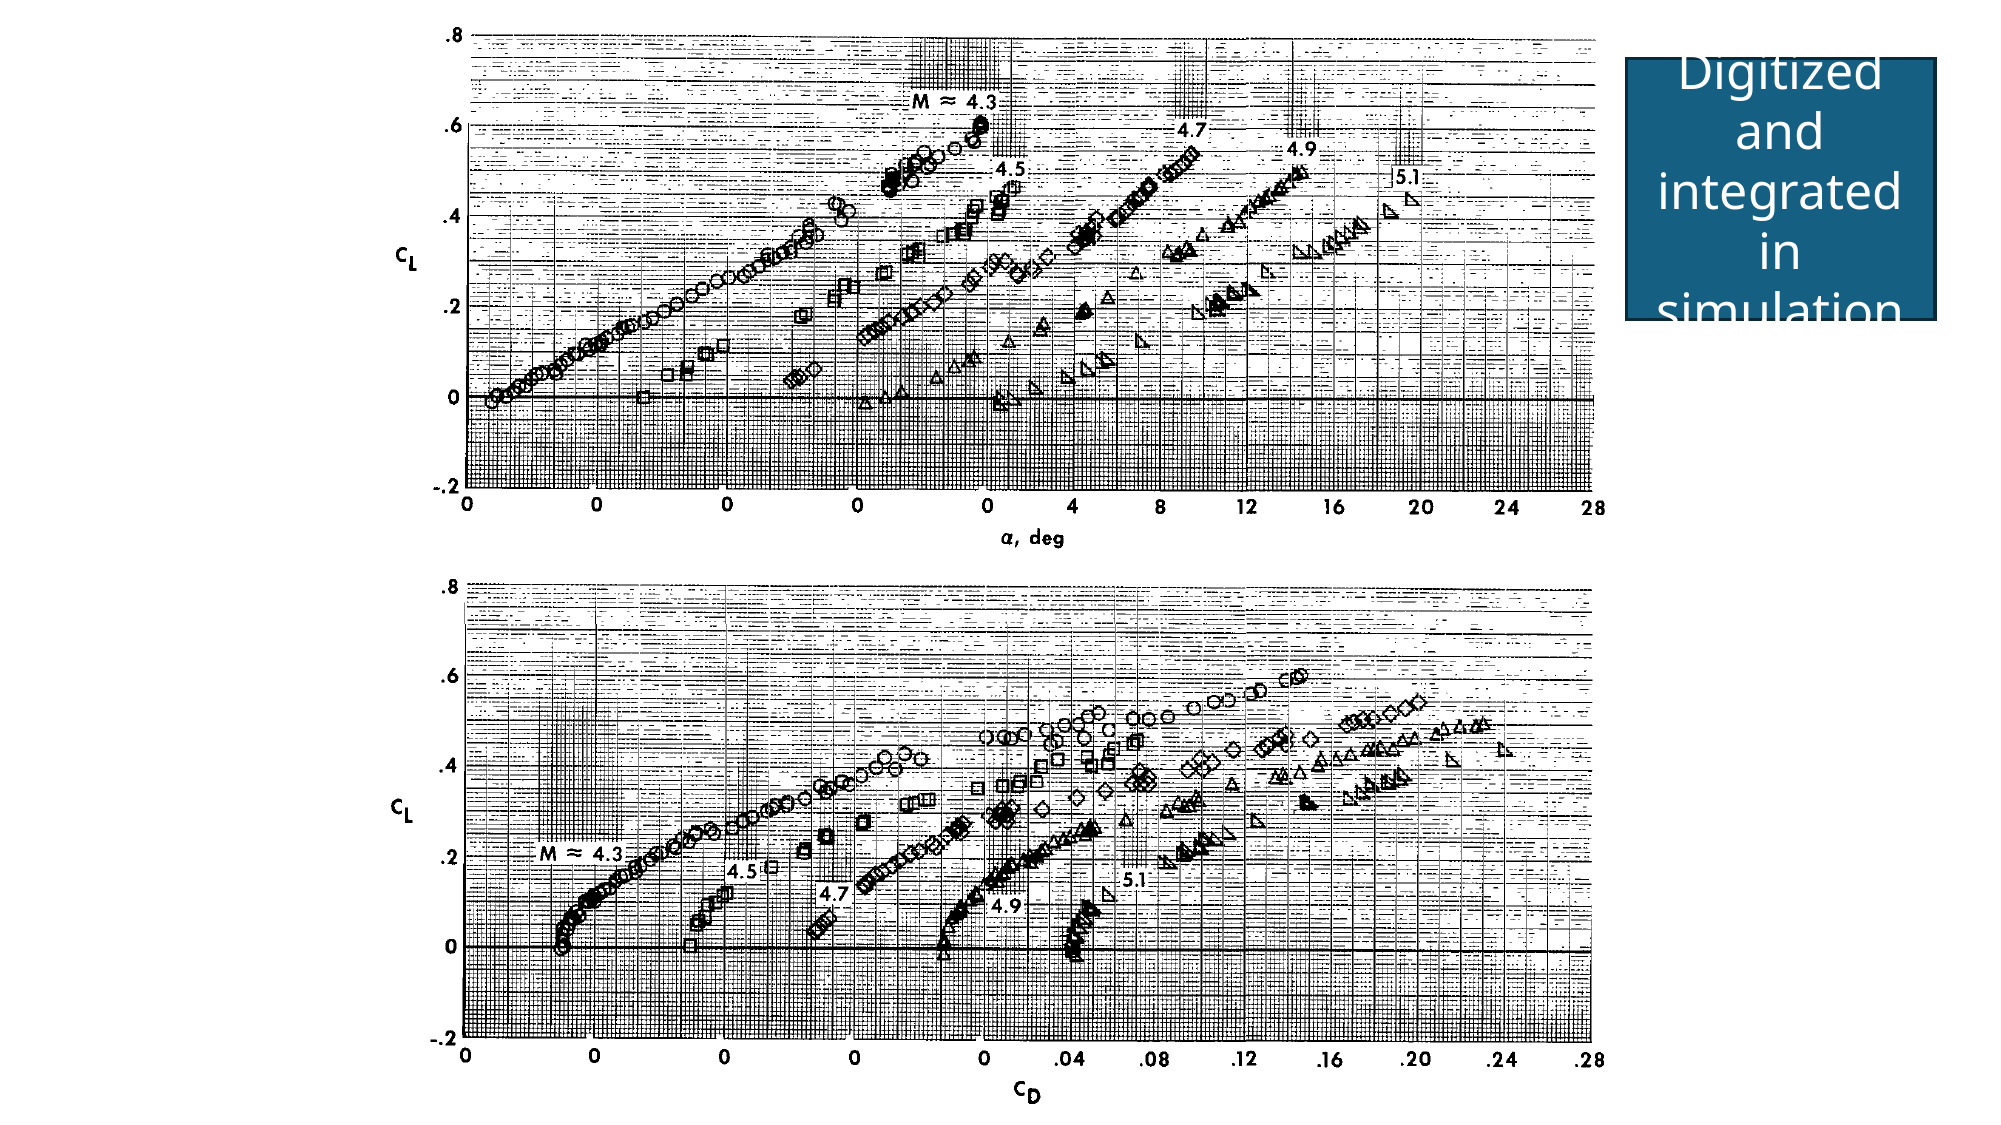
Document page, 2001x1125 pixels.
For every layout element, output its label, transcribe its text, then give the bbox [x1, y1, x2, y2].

picture [286, 0, 1713, 1125]
text_box Digitized and integrated in simulation [1713, 57, 1937, 321]
